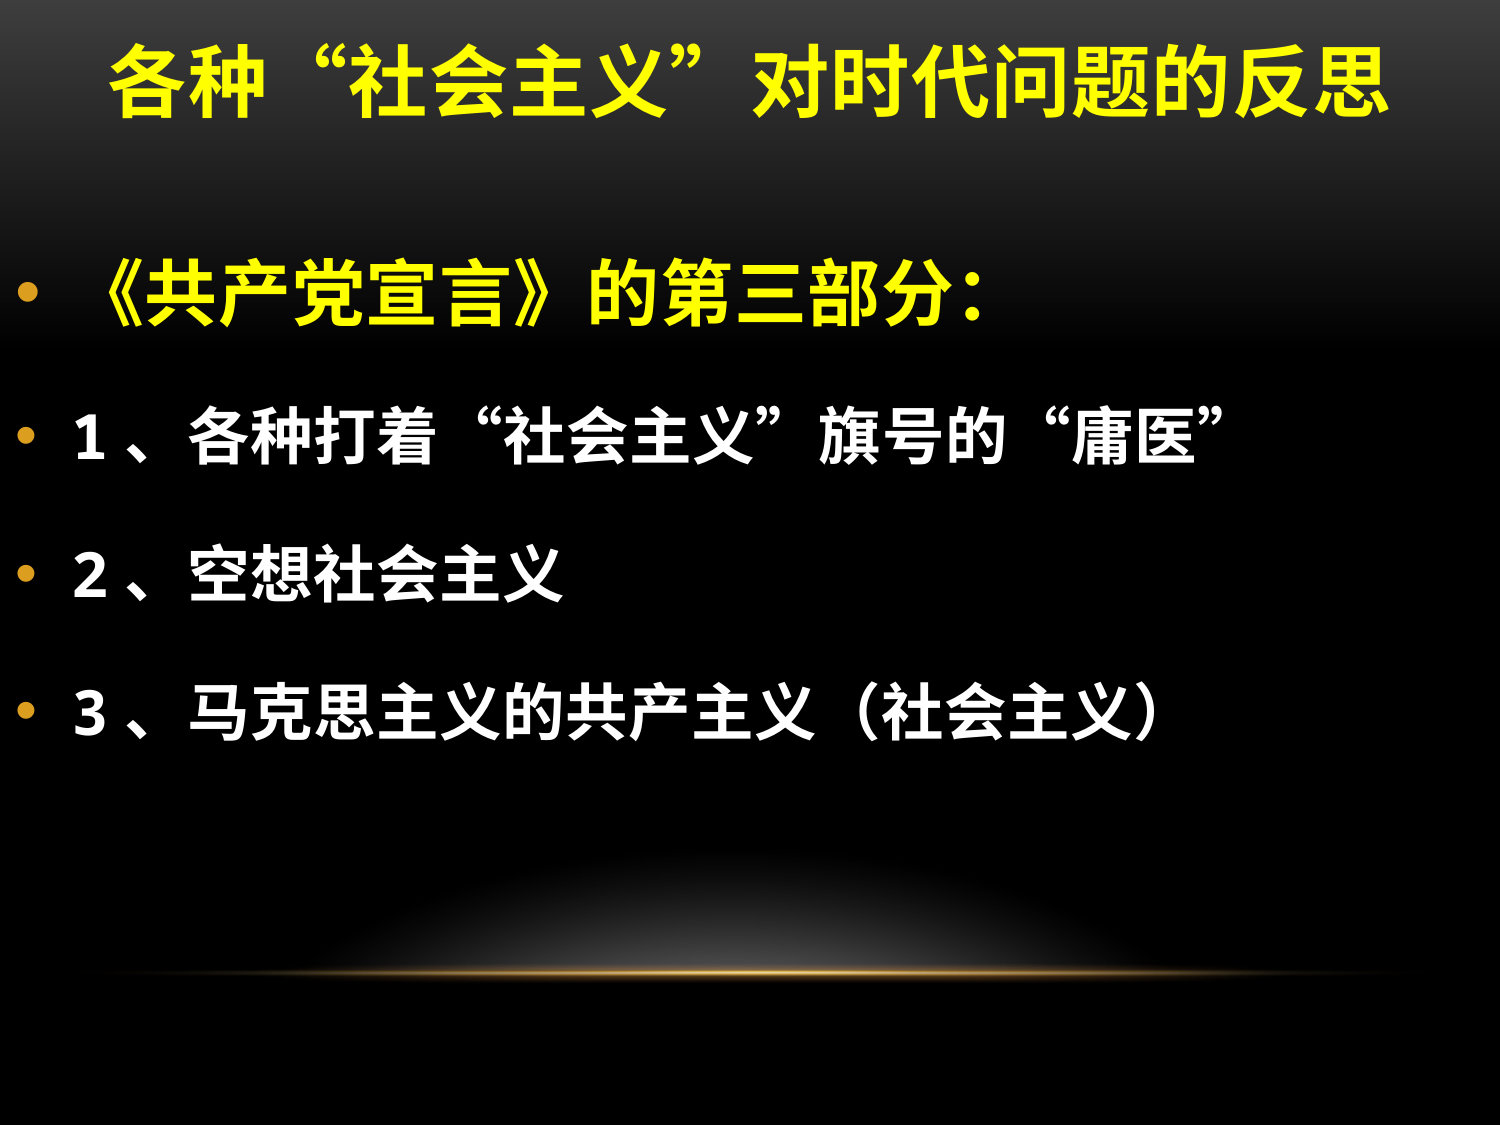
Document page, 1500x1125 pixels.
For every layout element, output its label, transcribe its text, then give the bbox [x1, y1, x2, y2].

list 《共产党宣言》的第三部分： 1、各种打着“社会主义”旗号的“庸医” 2、空想社会主义 3、马克思主义的共产主义（社会主义） [0, 196, 1500, 872]
picture [0, 872, 1500, 1125]
title 各种“社会主义”对时代问题的反思 [35, 7, 1465, 135]
picture [0, 0, 1500, 196]
